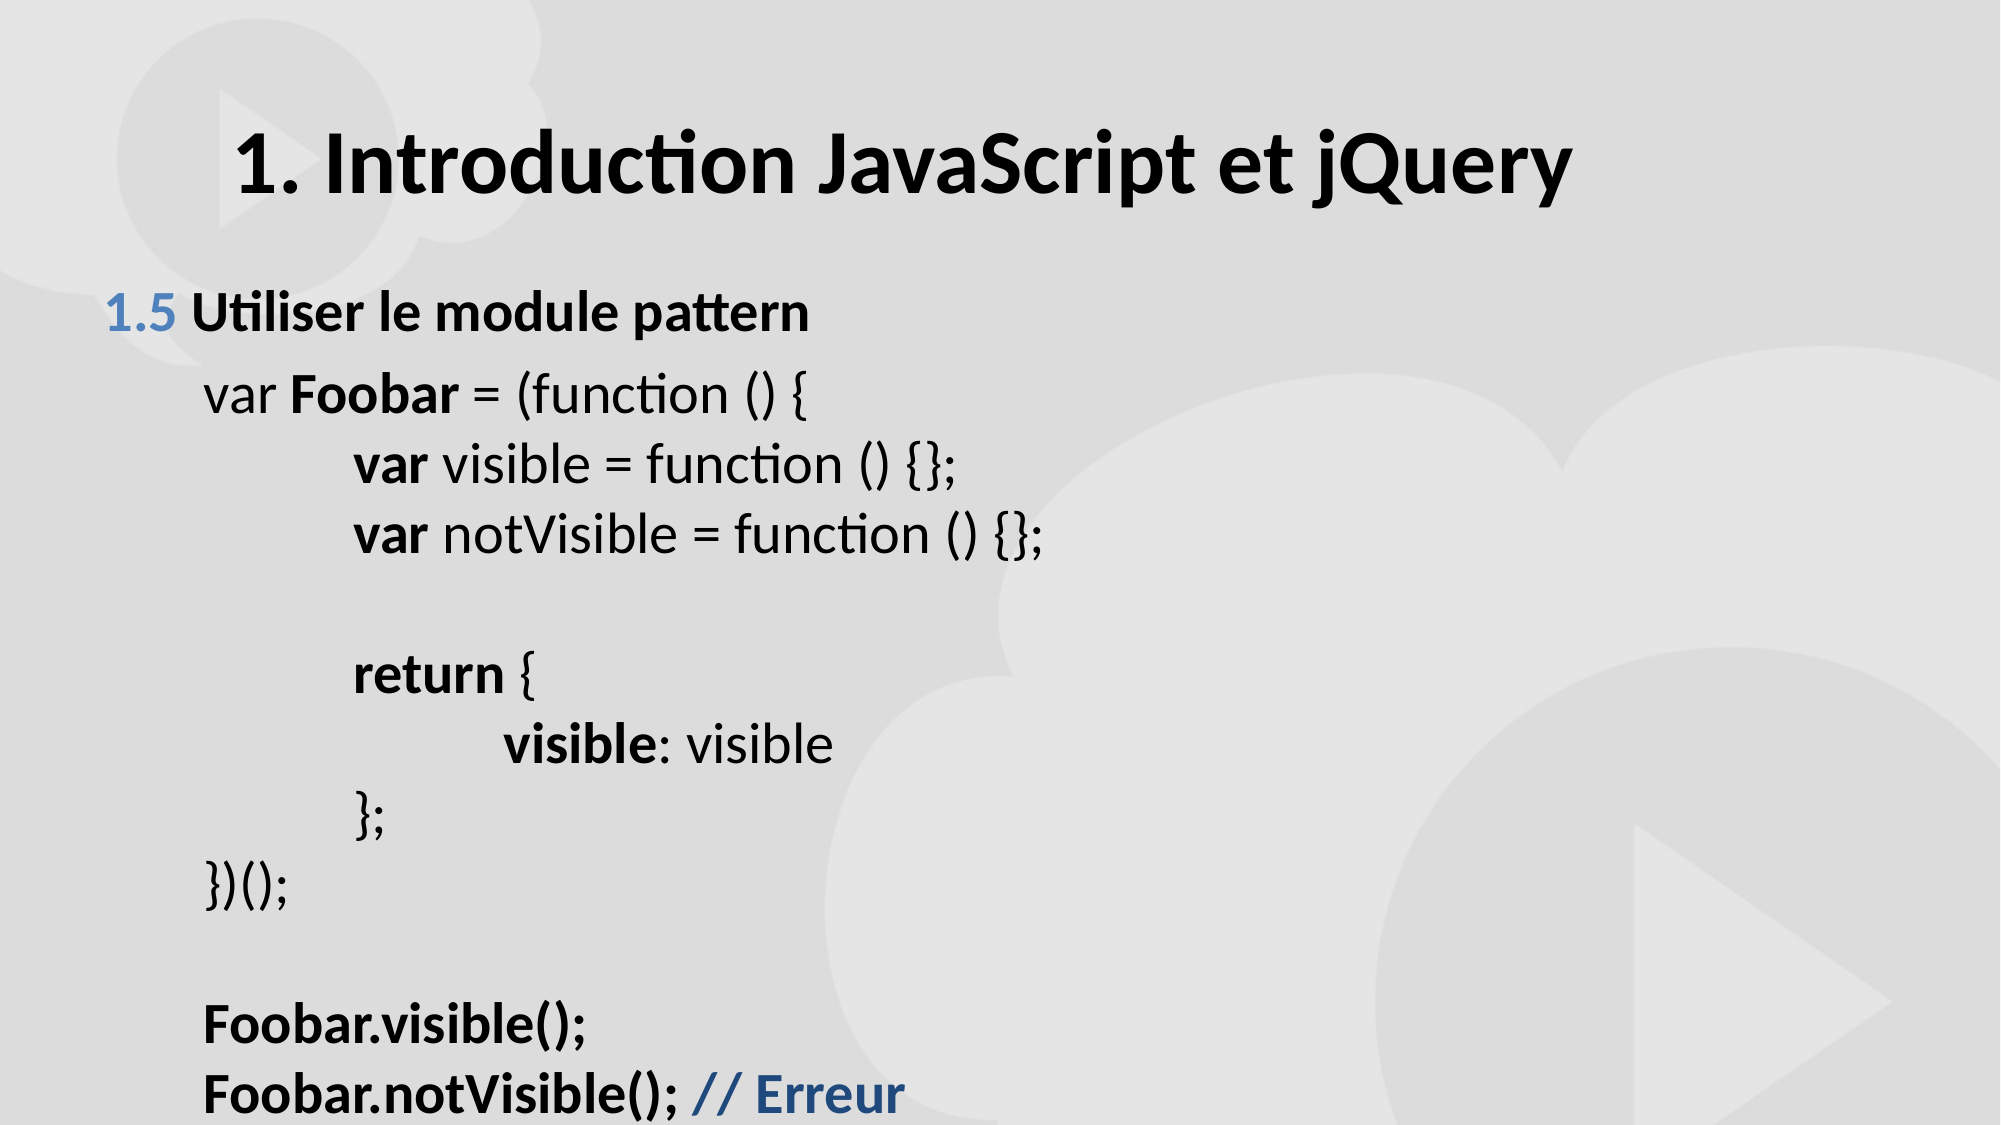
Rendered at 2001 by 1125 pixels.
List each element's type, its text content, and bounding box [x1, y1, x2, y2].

list 1.5 Utiliser le module pattern var Foobar = (function () { var visible = function () {}; var notVisible = function () {}; return { visible: visible }; })(); Foobar.visible(); Foobar.notVisible(); // Erreur [88, 265, 1725, 1125]
picture [0, 0, 2001, 1125]
title 1. Introduction JavaScript et jQuery [106, 74, 1702, 239]
